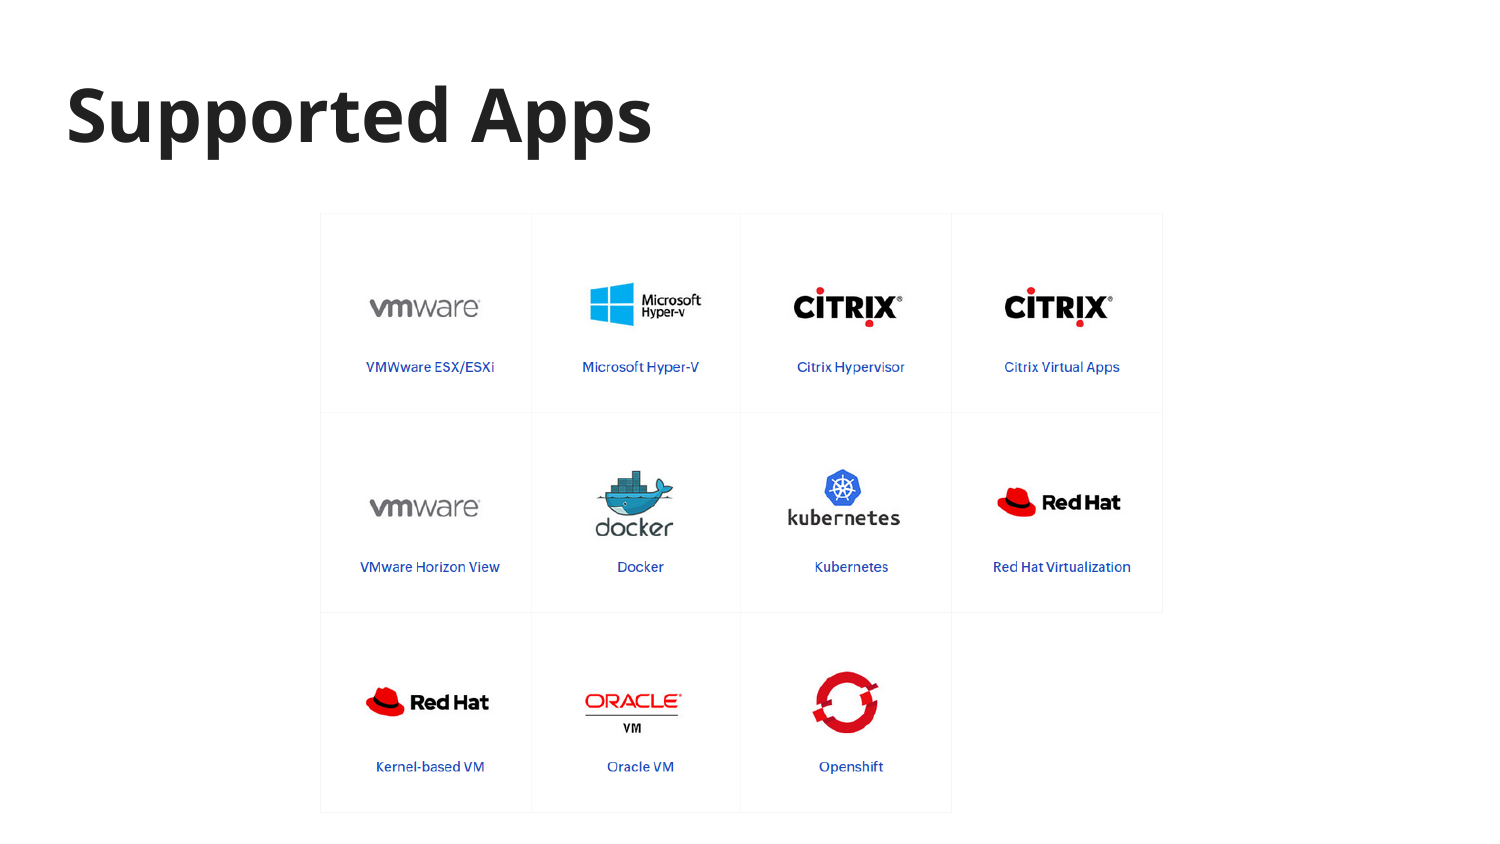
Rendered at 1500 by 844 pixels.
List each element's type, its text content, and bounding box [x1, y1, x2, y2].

title Supported Apps [51, 48, 1449, 180]
picture [303, 204, 1197, 819]
